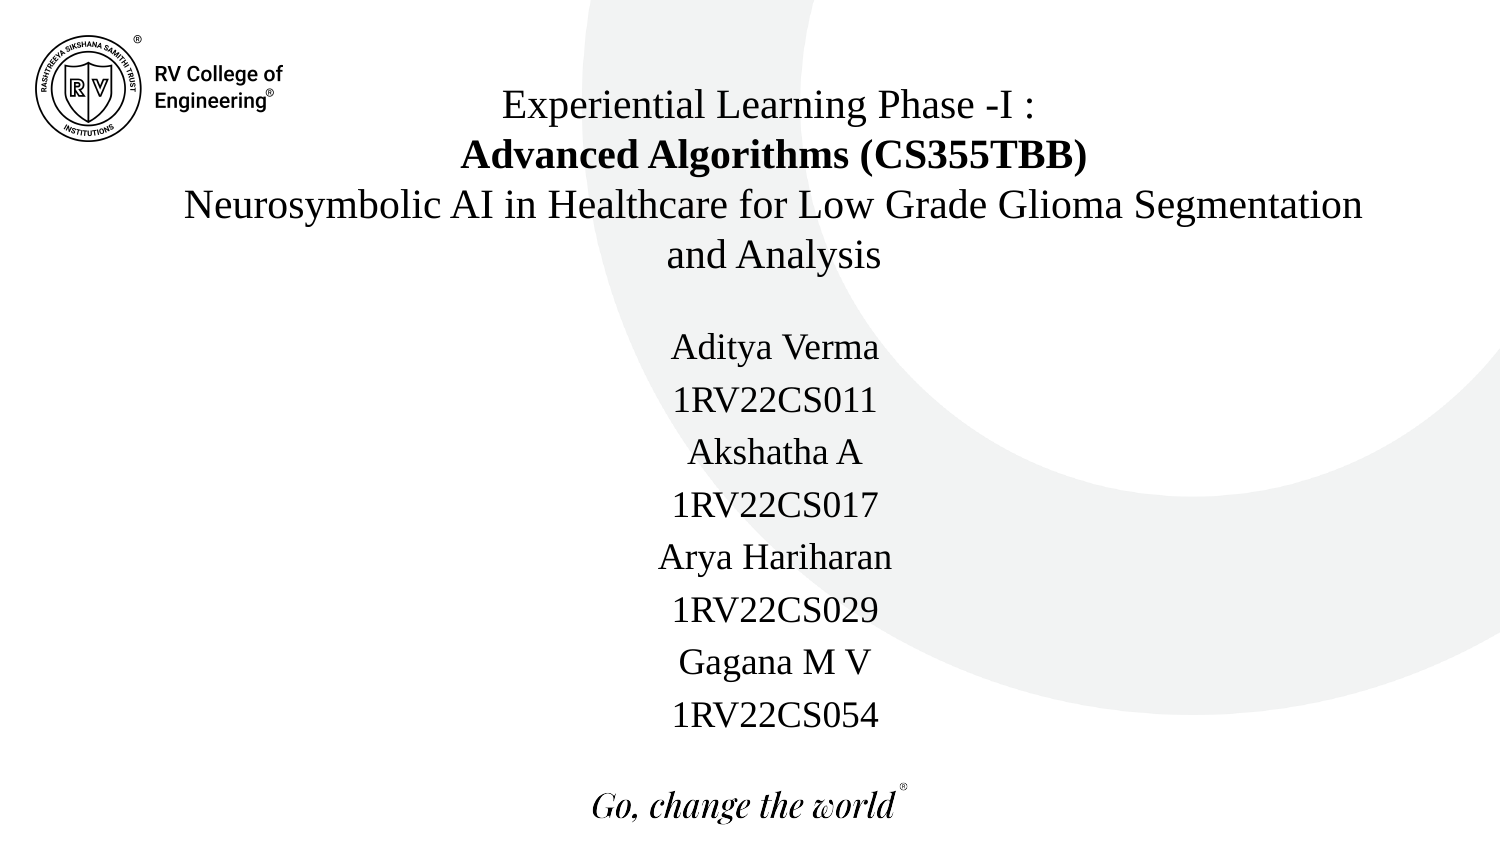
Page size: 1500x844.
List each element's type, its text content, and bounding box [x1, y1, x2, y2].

text_box Experiential Learning Phase -I : Advanced Algorithms (CS355TBB) Neurosymbolic AI in Healthcare for Low Grade Glioma Segmentation and Analysis [159, 69, 1389, 278]
picture [0, 0, 1500, 844]
text_box Aditya Verma 1RV22CS011 Akshatha A 1RV22CS017 Arya Hariharan 1RV22CS029 Gagana M V 1RV22CS054 [140, 278, 1408, 844]
